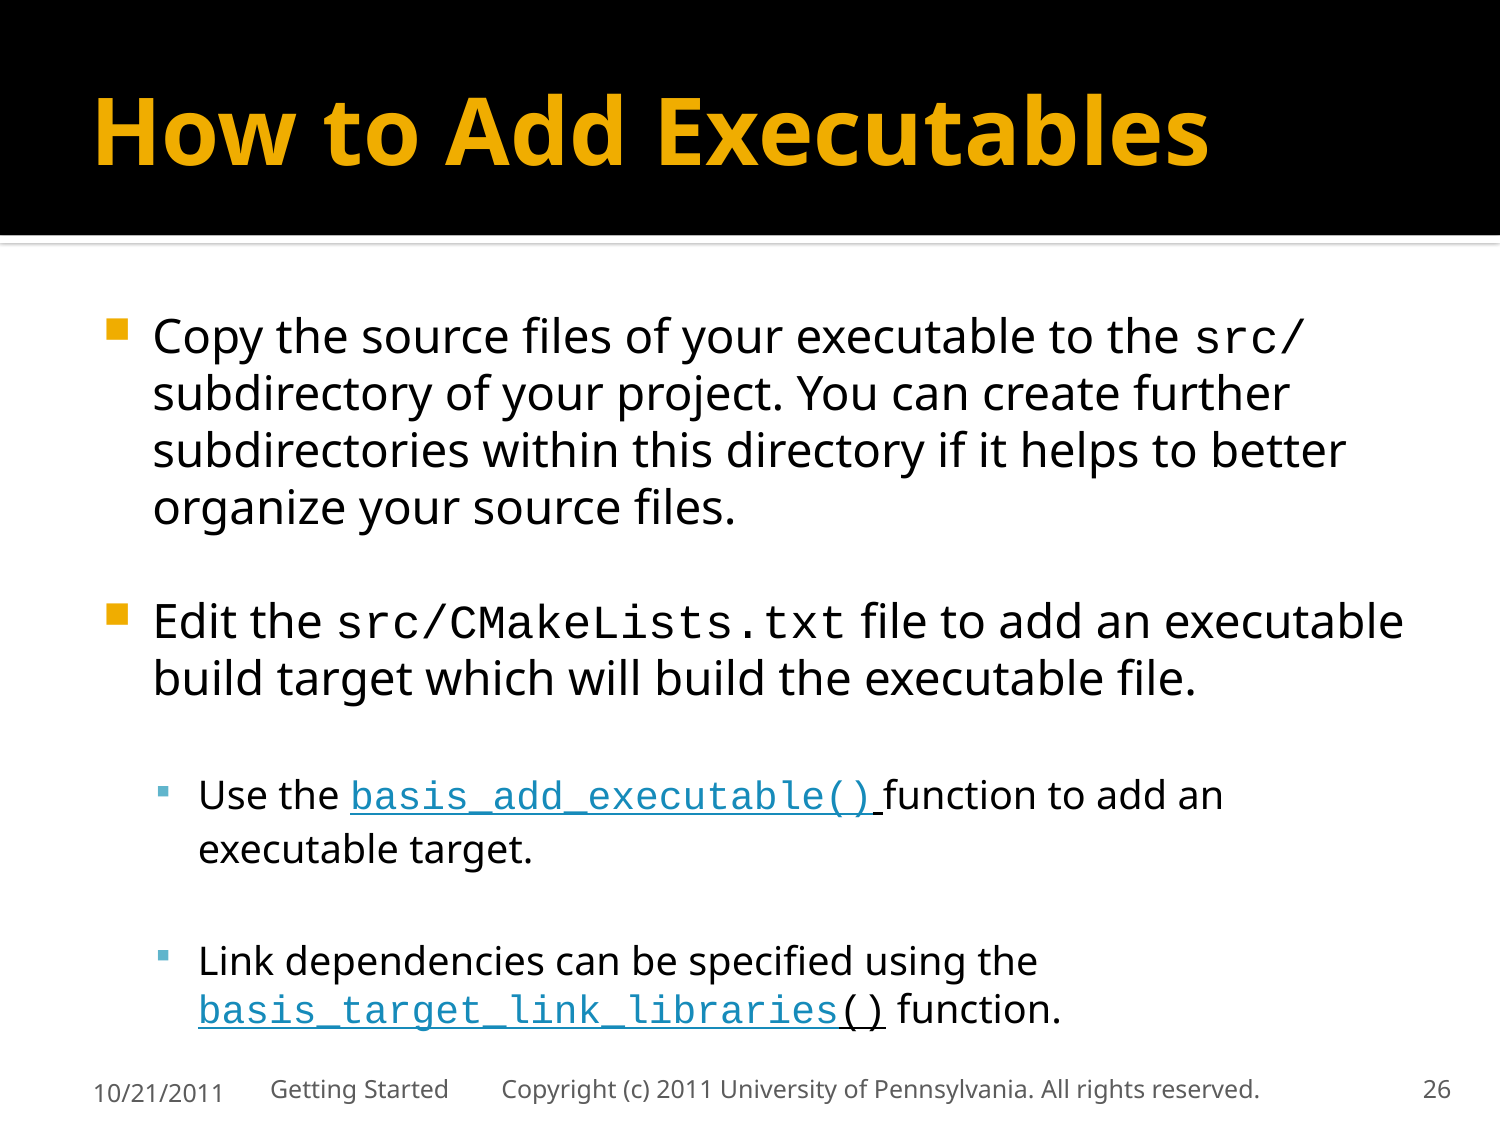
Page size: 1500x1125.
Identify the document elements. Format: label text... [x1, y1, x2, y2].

footer Getting Started Copyright (c) 2011 University of Pennsylvania. All rights reserved. [262, 1062, 1337, 1108]
list Copy the source files of your executable to the src/ subdirectory of your project. You can create further subdirectories within this directory if it helps to better organize your source files. Edit the src/CMakeLists.txt file to add an executable build target which will build the executable file. Use the basis_add_executable() function to add an executable target. Link dependencies can be specified using the basis_target_link_libraries() function. [75, 291, 1425, 1050]
slide_number 26 [1345, 1062, 1467, 1108]
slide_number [75, 1062, 238, 1108]
title How to Add Executables [75, 25, 1425, 231]
